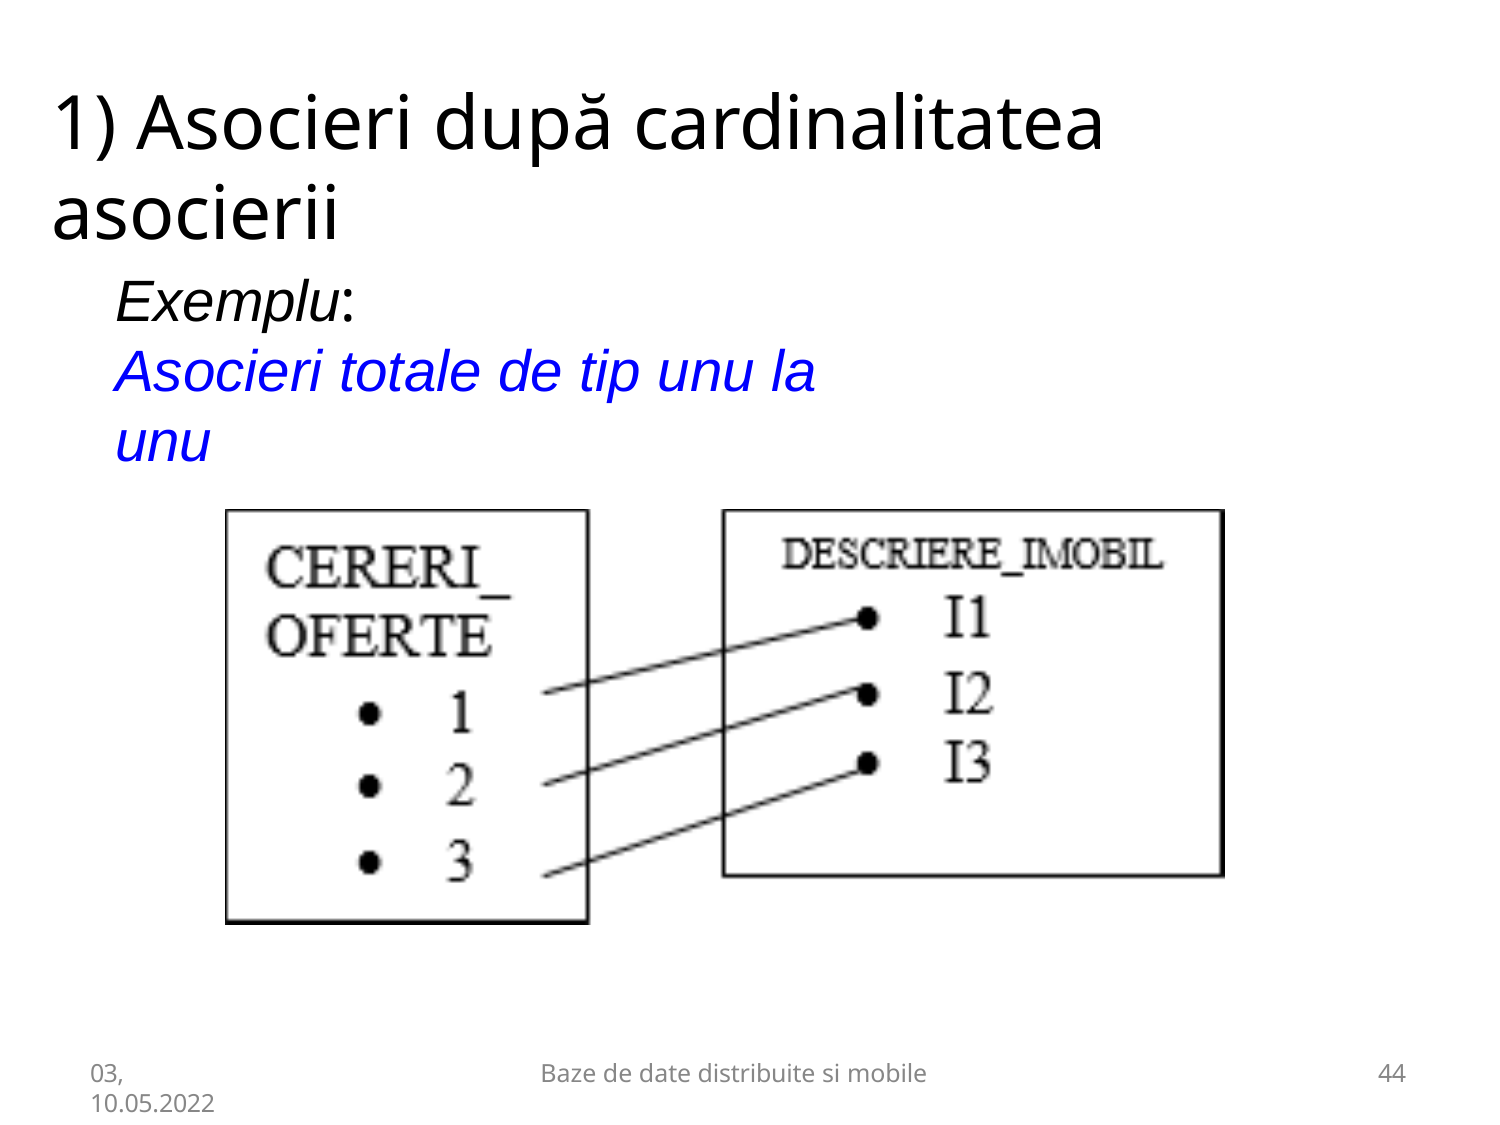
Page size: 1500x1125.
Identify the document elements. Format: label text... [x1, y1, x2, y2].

slide_number Baze de date distribuite si mobile [538, 1055, 960, 1125]
footer 03, 10.05.2022 [87, 1055, 288, 1125]
title 1) Asocieri după cardinalitatea asocierii [49, 72, 1351, 263]
picture [224, 508, 1226, 926]
text_box Exemplu: Asocieri totale de tip unu la unu [113, 260, 927, 473]
slide_number 12 [1371, 1055, 1419, 1125]
